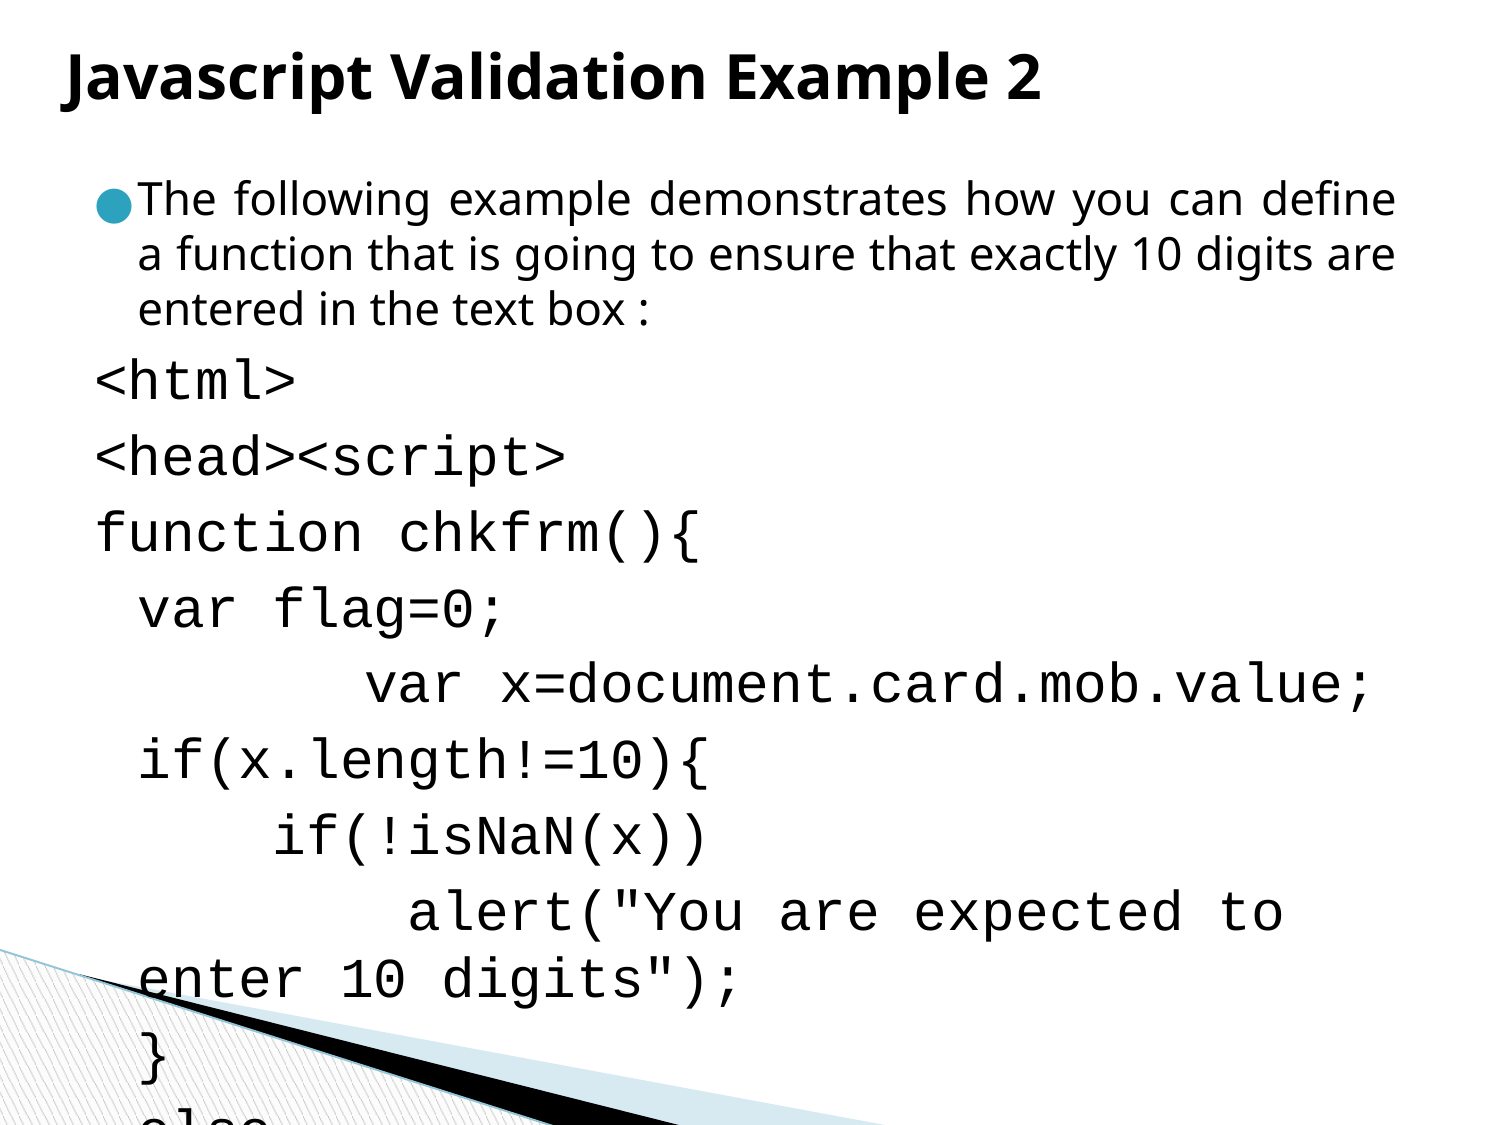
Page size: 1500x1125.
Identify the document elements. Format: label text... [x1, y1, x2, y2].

text_box Javascript Validation Example 2 [50, 0, 1500, 150]
list The following example demonstrates how you can define a function that is going to ensure that exactly 10 digits are entered in the text box : <html> <head><script> function chkfrm(){ var flag=0; var x=document.card.mob.value; if(x.length!=10){ if(!isNaN(x)) alert("You are expected to enter 10 digits"); } else flag = flag + 1; Contd.. [62, 162, 1413, 1038]
